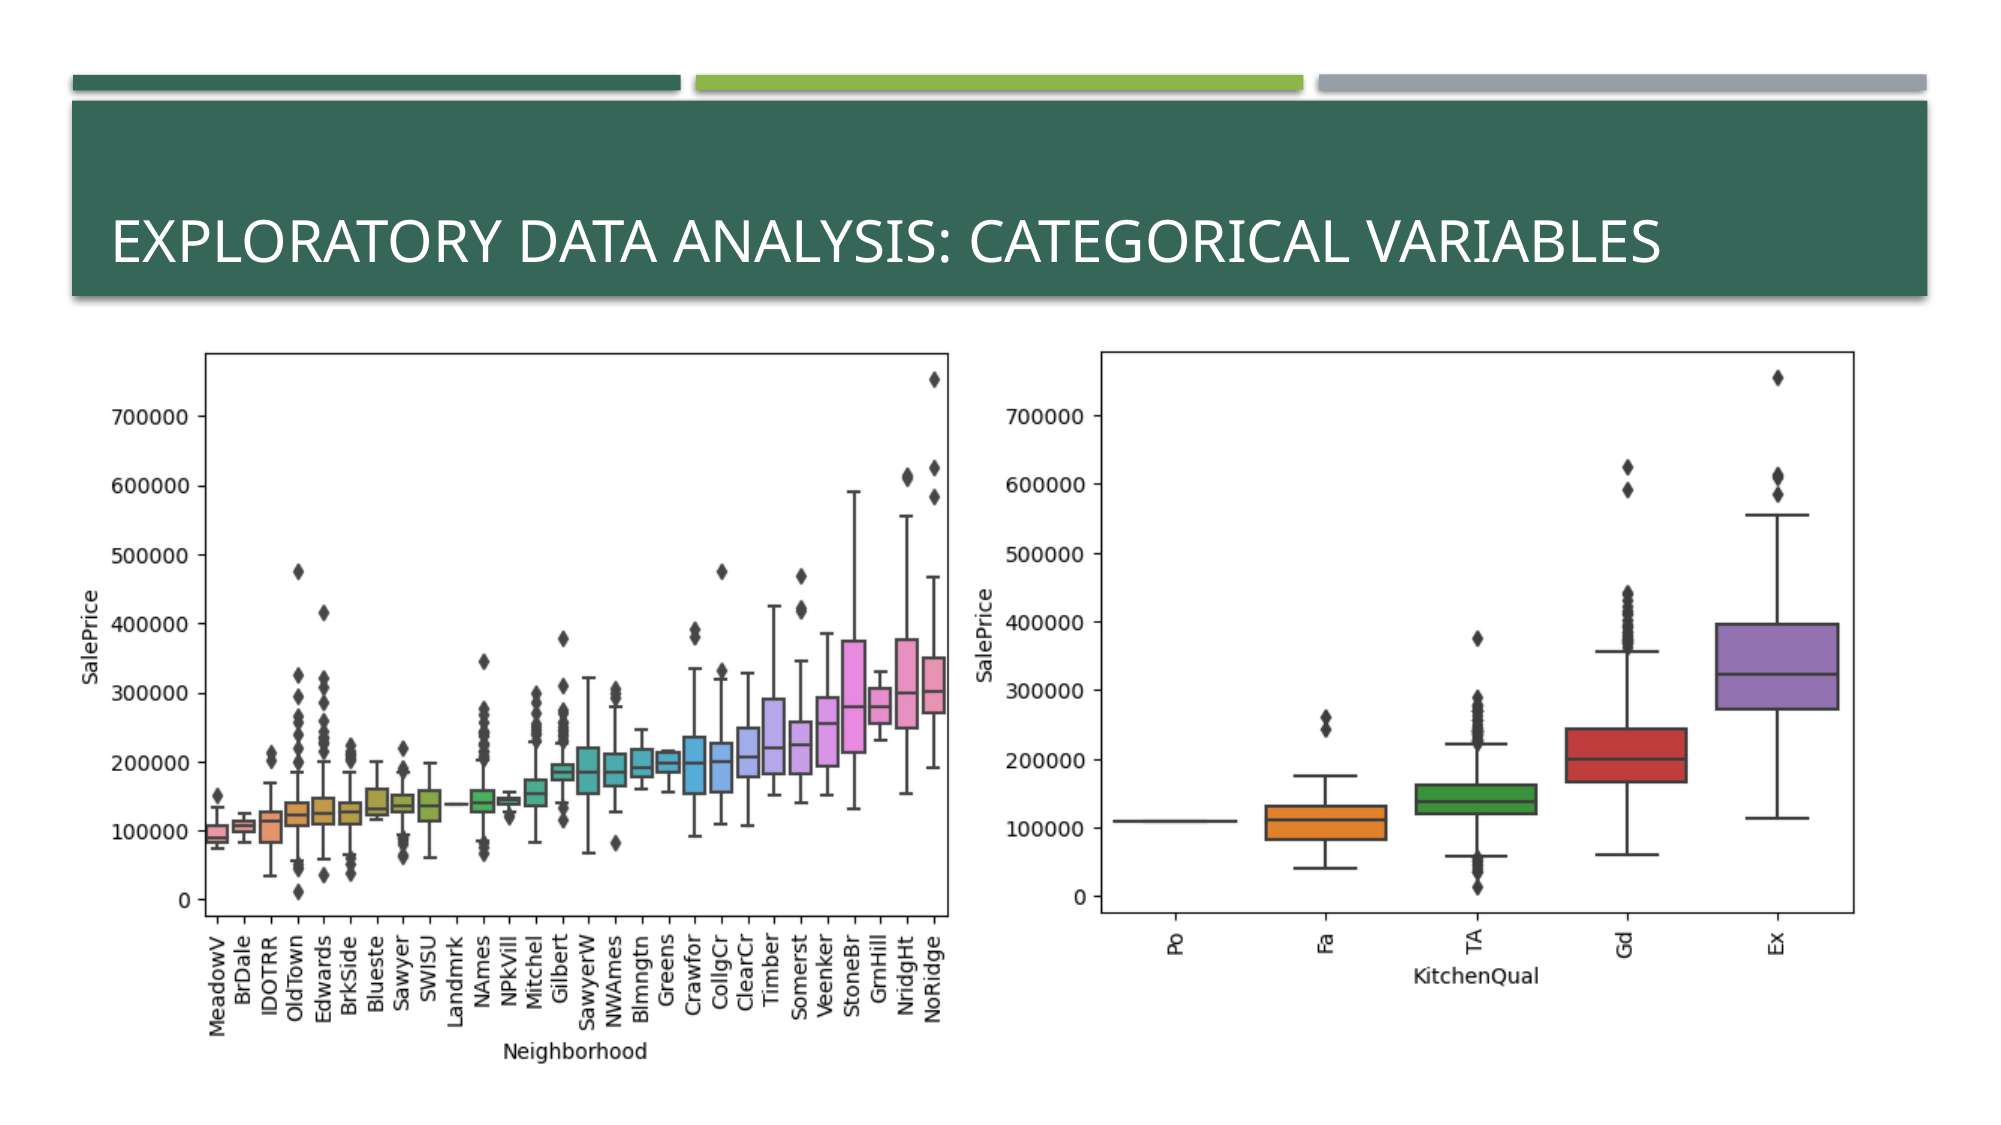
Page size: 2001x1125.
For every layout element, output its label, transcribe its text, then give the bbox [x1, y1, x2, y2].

title Exploratory Data Analysis: Categorical variables [95, 115, 1905, 282]
picture [65, 337, 1867, 1079]
